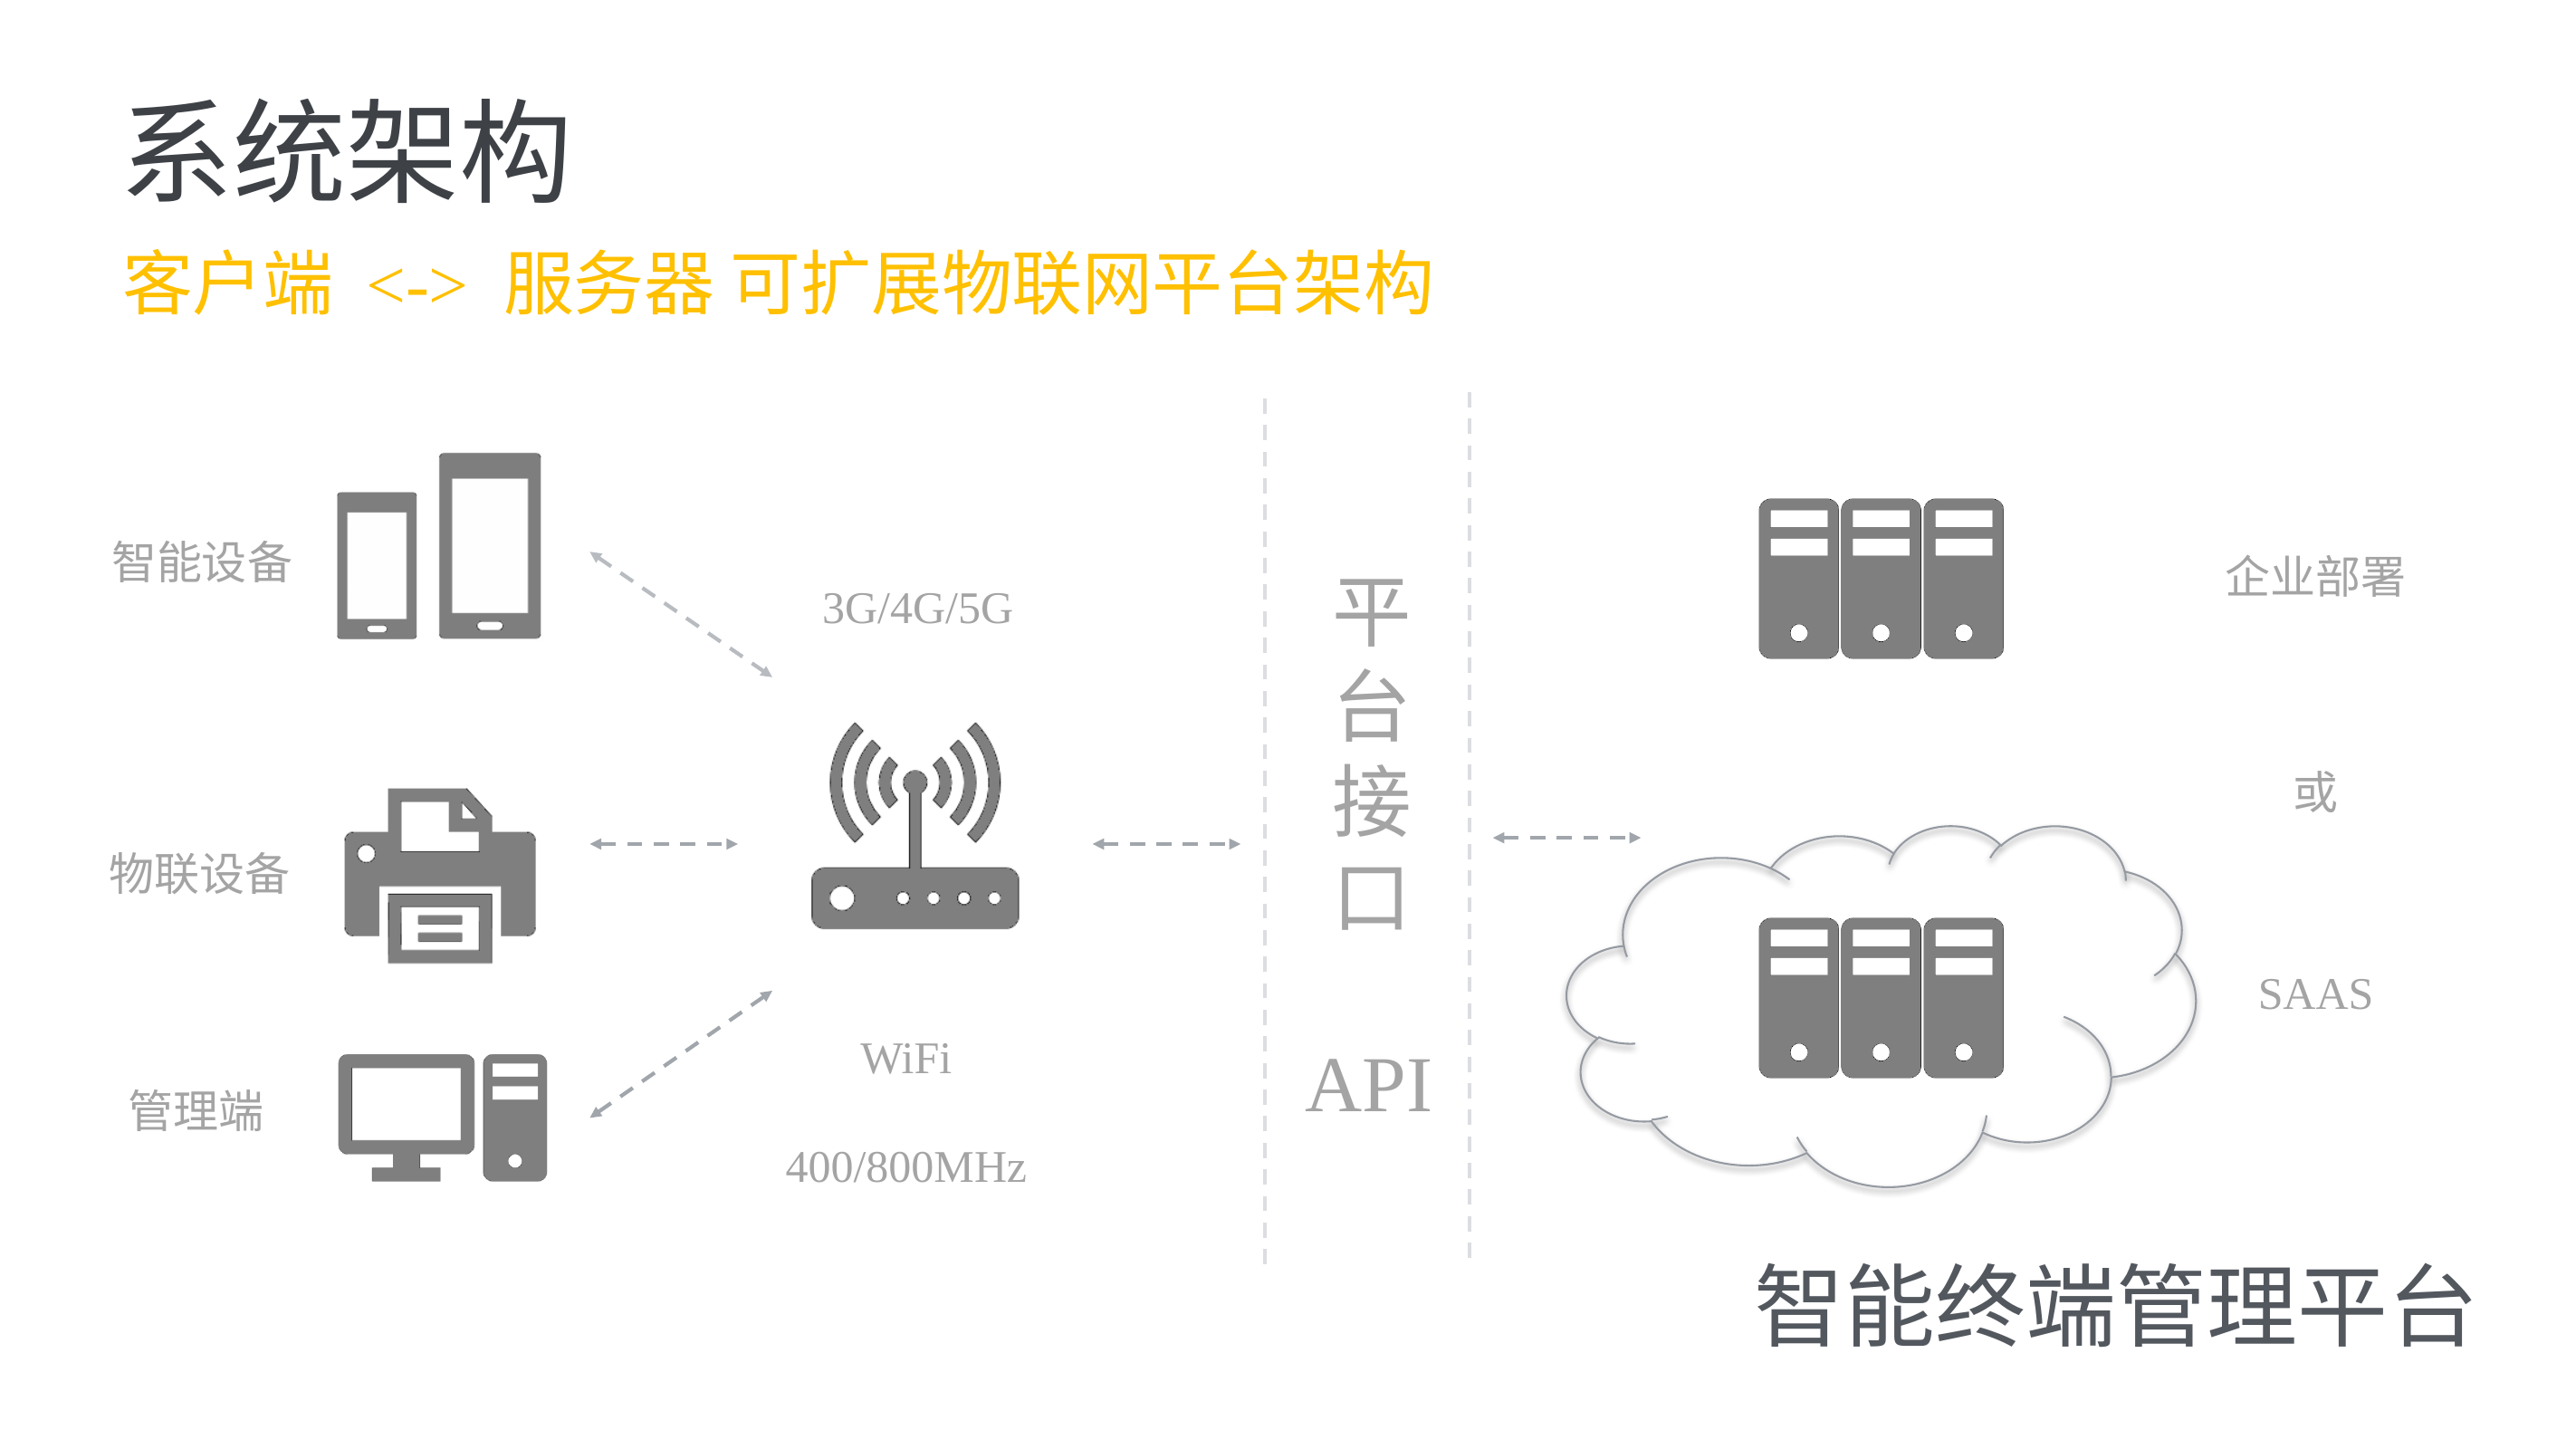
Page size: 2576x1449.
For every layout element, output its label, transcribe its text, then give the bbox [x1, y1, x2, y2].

text_box 3G/4G/5G [814, 571, 1021, 640]
text_box 或 [2284, 756, 2346, 826]
list 系统架构 [111, 72, 1650, 226]
picture [806, 712, 1025, 938]
text_box 物联设备 [101, 838, 299, 908]
text_box [1566, 826, 2197, 1187]
picture [334, 779, 541, 969]
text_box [589, 990, 773, 1118]
text_box SAAS [2250, 955, 2381, 1026]
text_box WiFi 400/800MHz [778, 1021, 1035, 1199]
text_box 平台接口 [1321, 553, 1423, 949]
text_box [589, 552, 773, 677]
text_box 企业部署 [2217, 541, 2414, 610]
picture [334, 490, 420, 641]
picture [1757, 495, 2006, 661]
text_box 智能设备 [103, 526, 301, 597]
text_box 客户端 <-> 服务器 可扩展物联网平台架构 [111, 228, 1757, 418]
picture [436, 450, 544, 641]
picture [1757, 915, 2006, 1080]
text_box 管理端 [120, 1075, 272, 1145]
text_box 智能终端管理平台 [1741, 1243, 2495, 1366]
text_box API [1298, 1024, 1441, 1135]
picture [334, 1051, 548, 1184]
